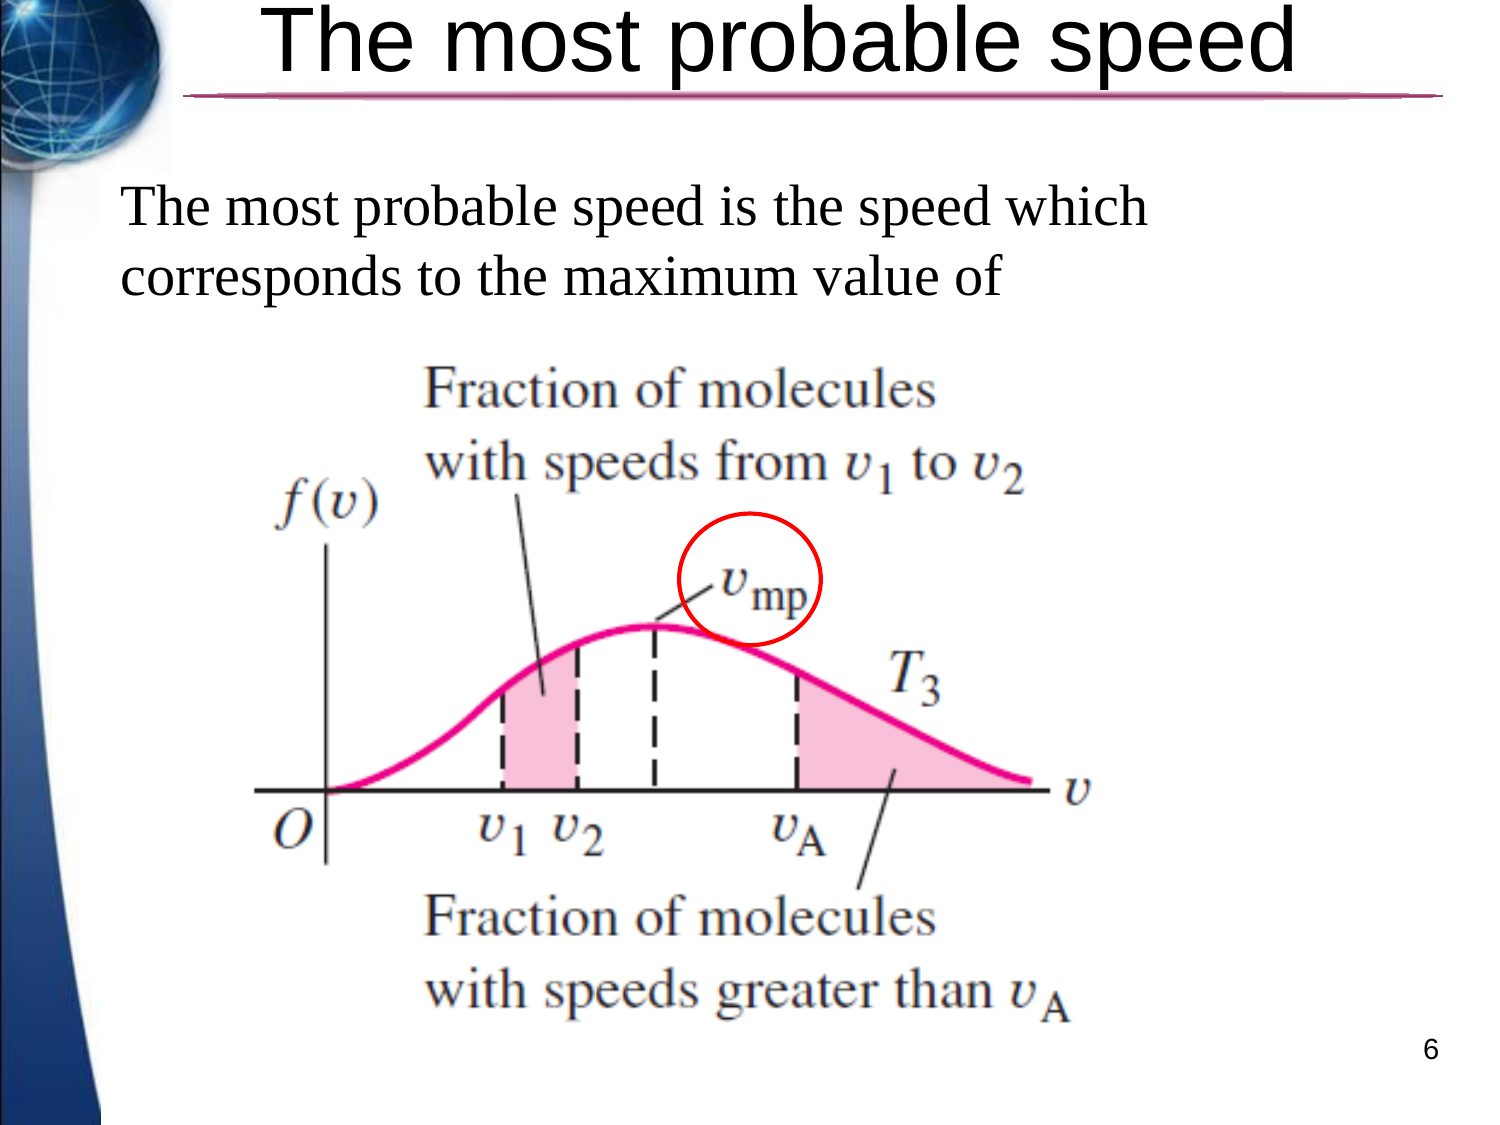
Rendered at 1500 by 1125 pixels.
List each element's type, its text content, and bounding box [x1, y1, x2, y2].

slide_number 6 [1254, 1022, 1455, 1092]
picture [214, 319, 1251, 1113]
picture [0, 0, 172, 1125]
title The most probable speed [104, 0, 1455, 160]
